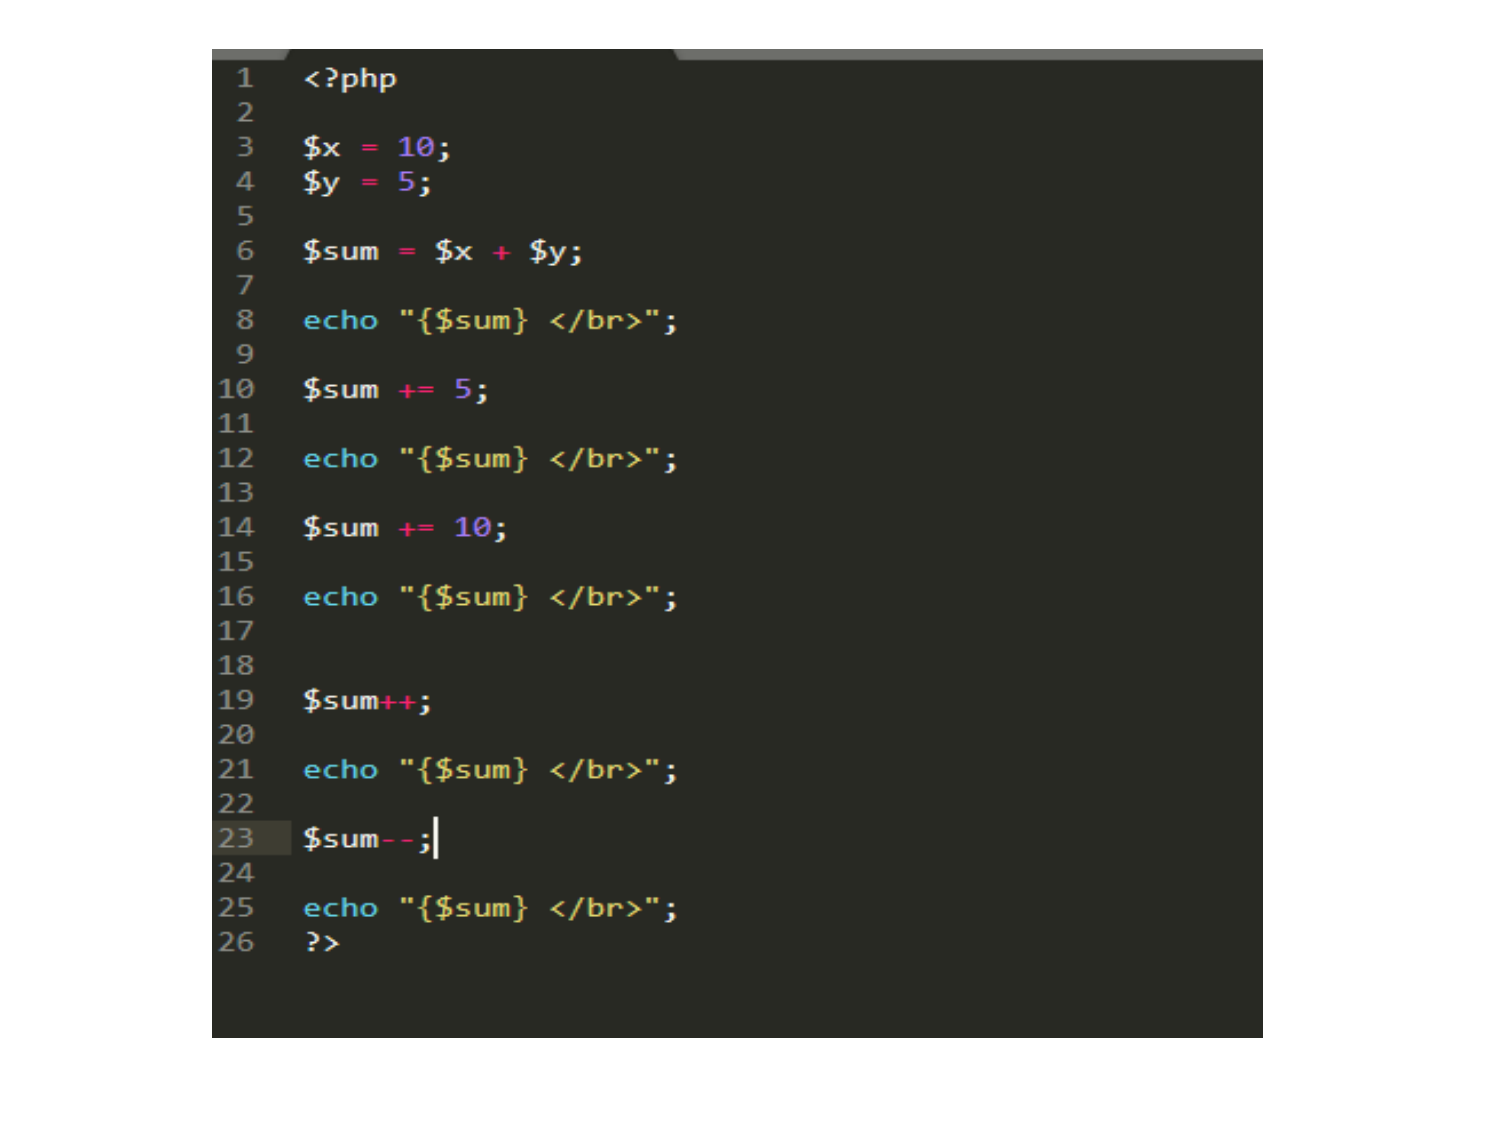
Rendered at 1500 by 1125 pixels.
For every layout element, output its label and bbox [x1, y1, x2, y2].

picture [212, 49, 1263, 1038]
